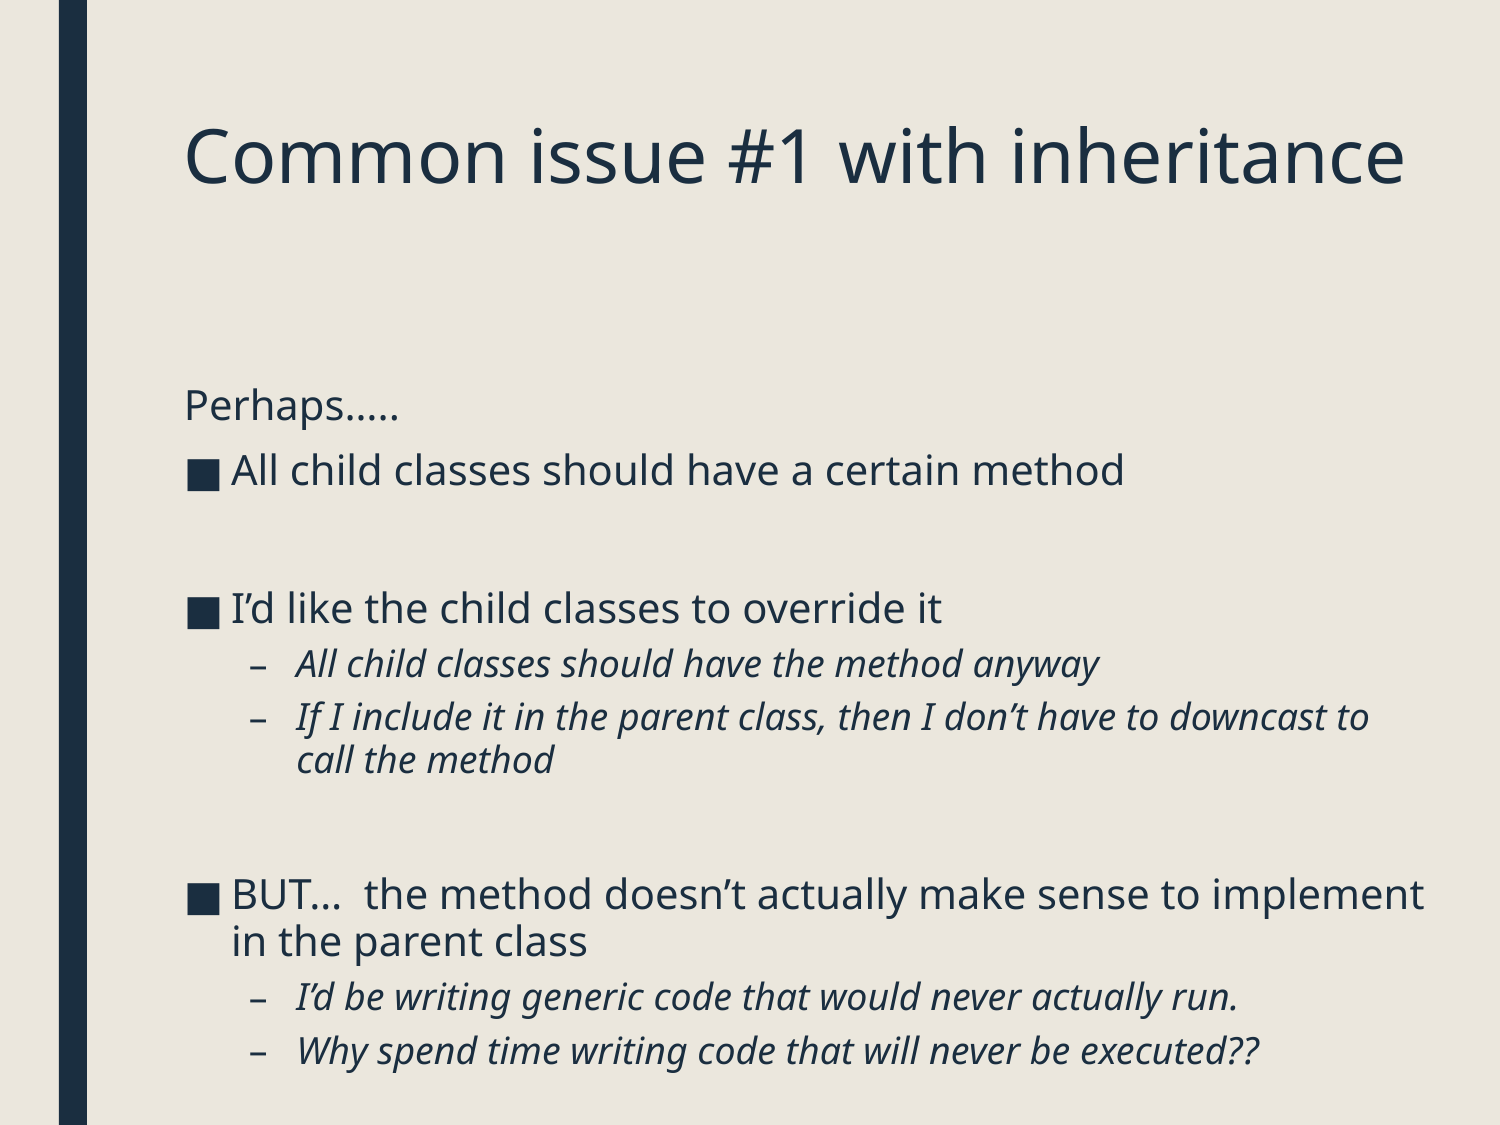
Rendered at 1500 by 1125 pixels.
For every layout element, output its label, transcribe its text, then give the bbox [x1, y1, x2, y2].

title Common issue #1 with inheritance [168, 112, 1452, 259]
list Perhaps….. All child classes should have a certain method I’d like the child classes to override it All child classes should have the method anyway If I include it in the parent class, then I don’t have to downcast to call the method BUT… the method doesn’t actually make sense to implement in the parent class I’d be writing generic code that would never actually run. Why spend time writing code that will never be executed?? [168, 375, 1452, 1091]
